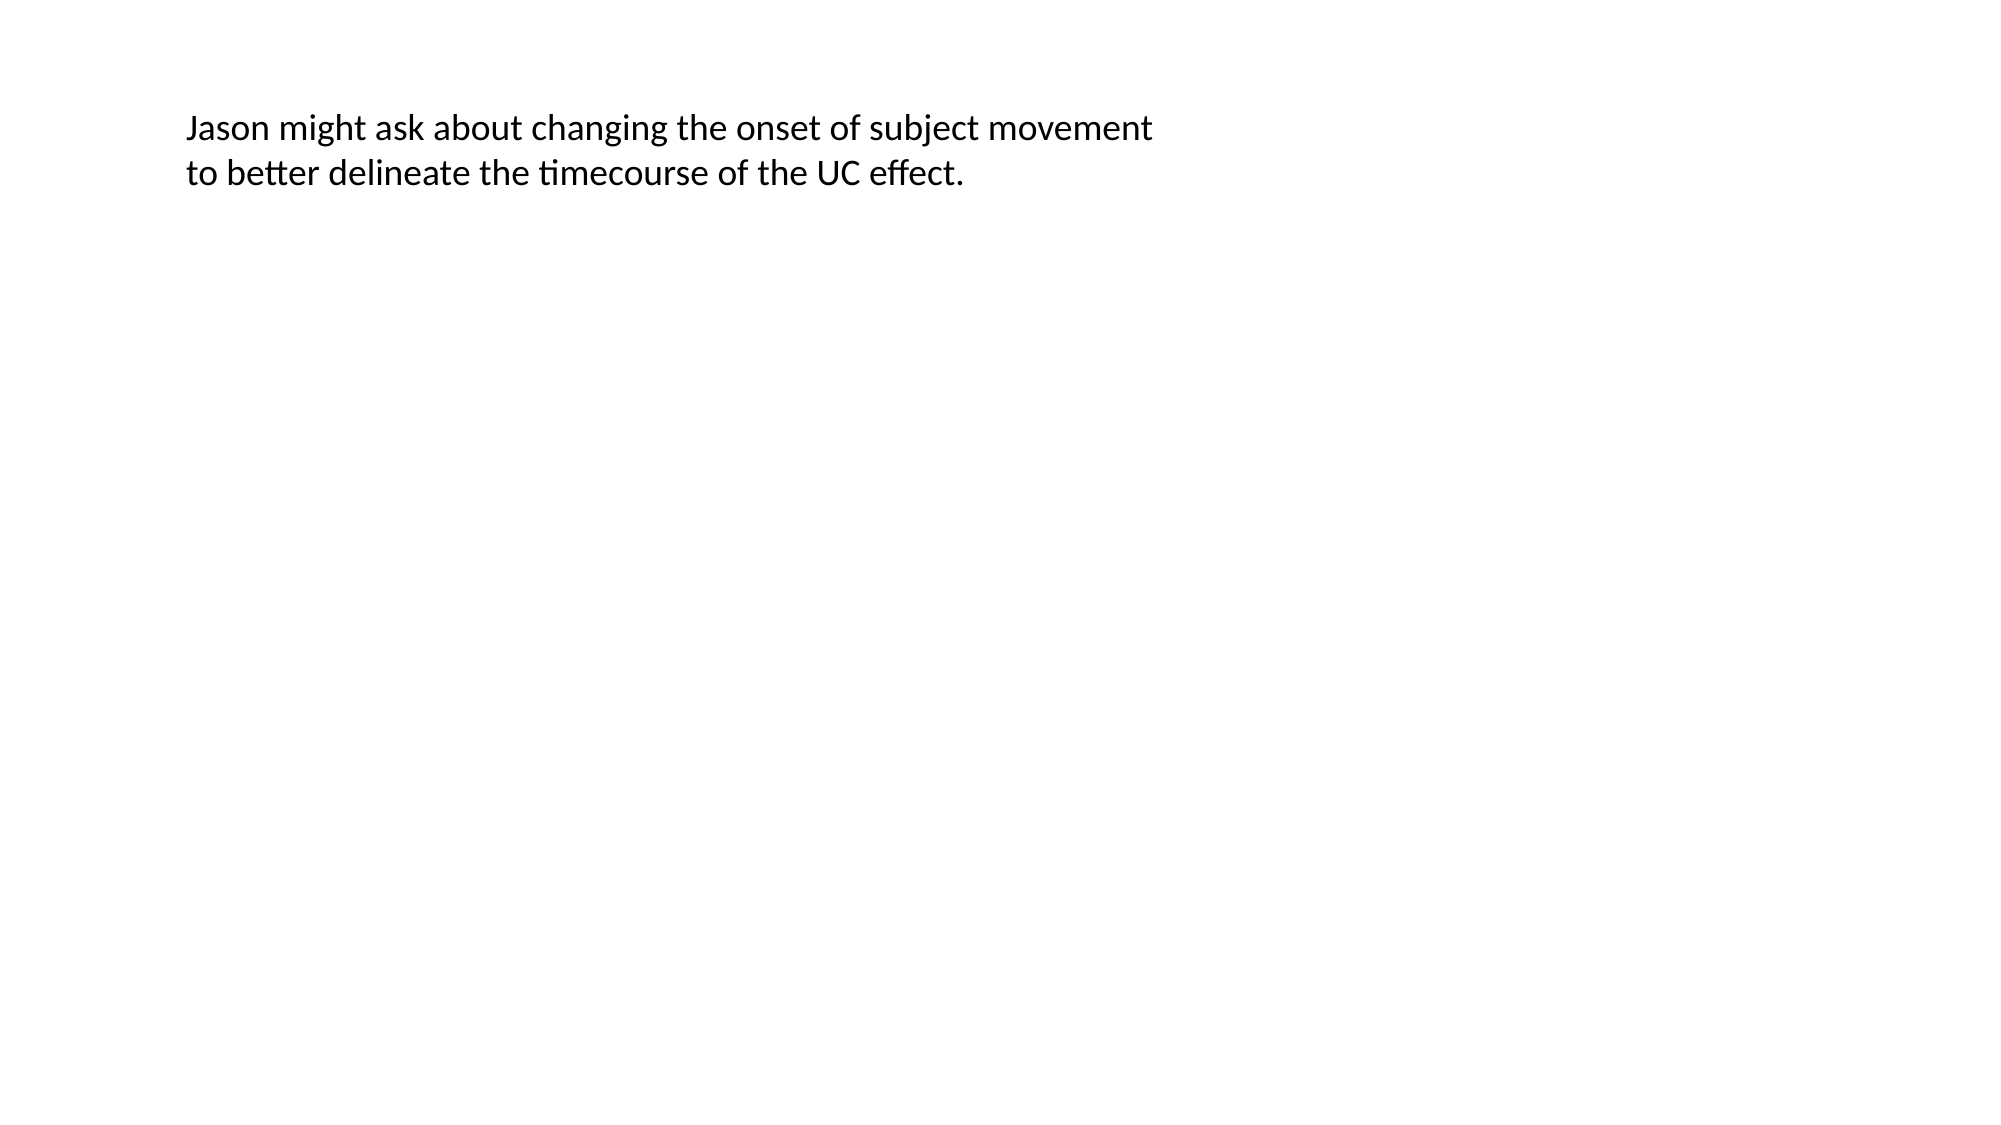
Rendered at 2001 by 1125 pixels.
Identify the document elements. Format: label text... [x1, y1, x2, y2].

text_box Jason might ask about changing the onset of subject movement to better delineate the timecourse of the UC effect. [171, 95, 1204, 200]
